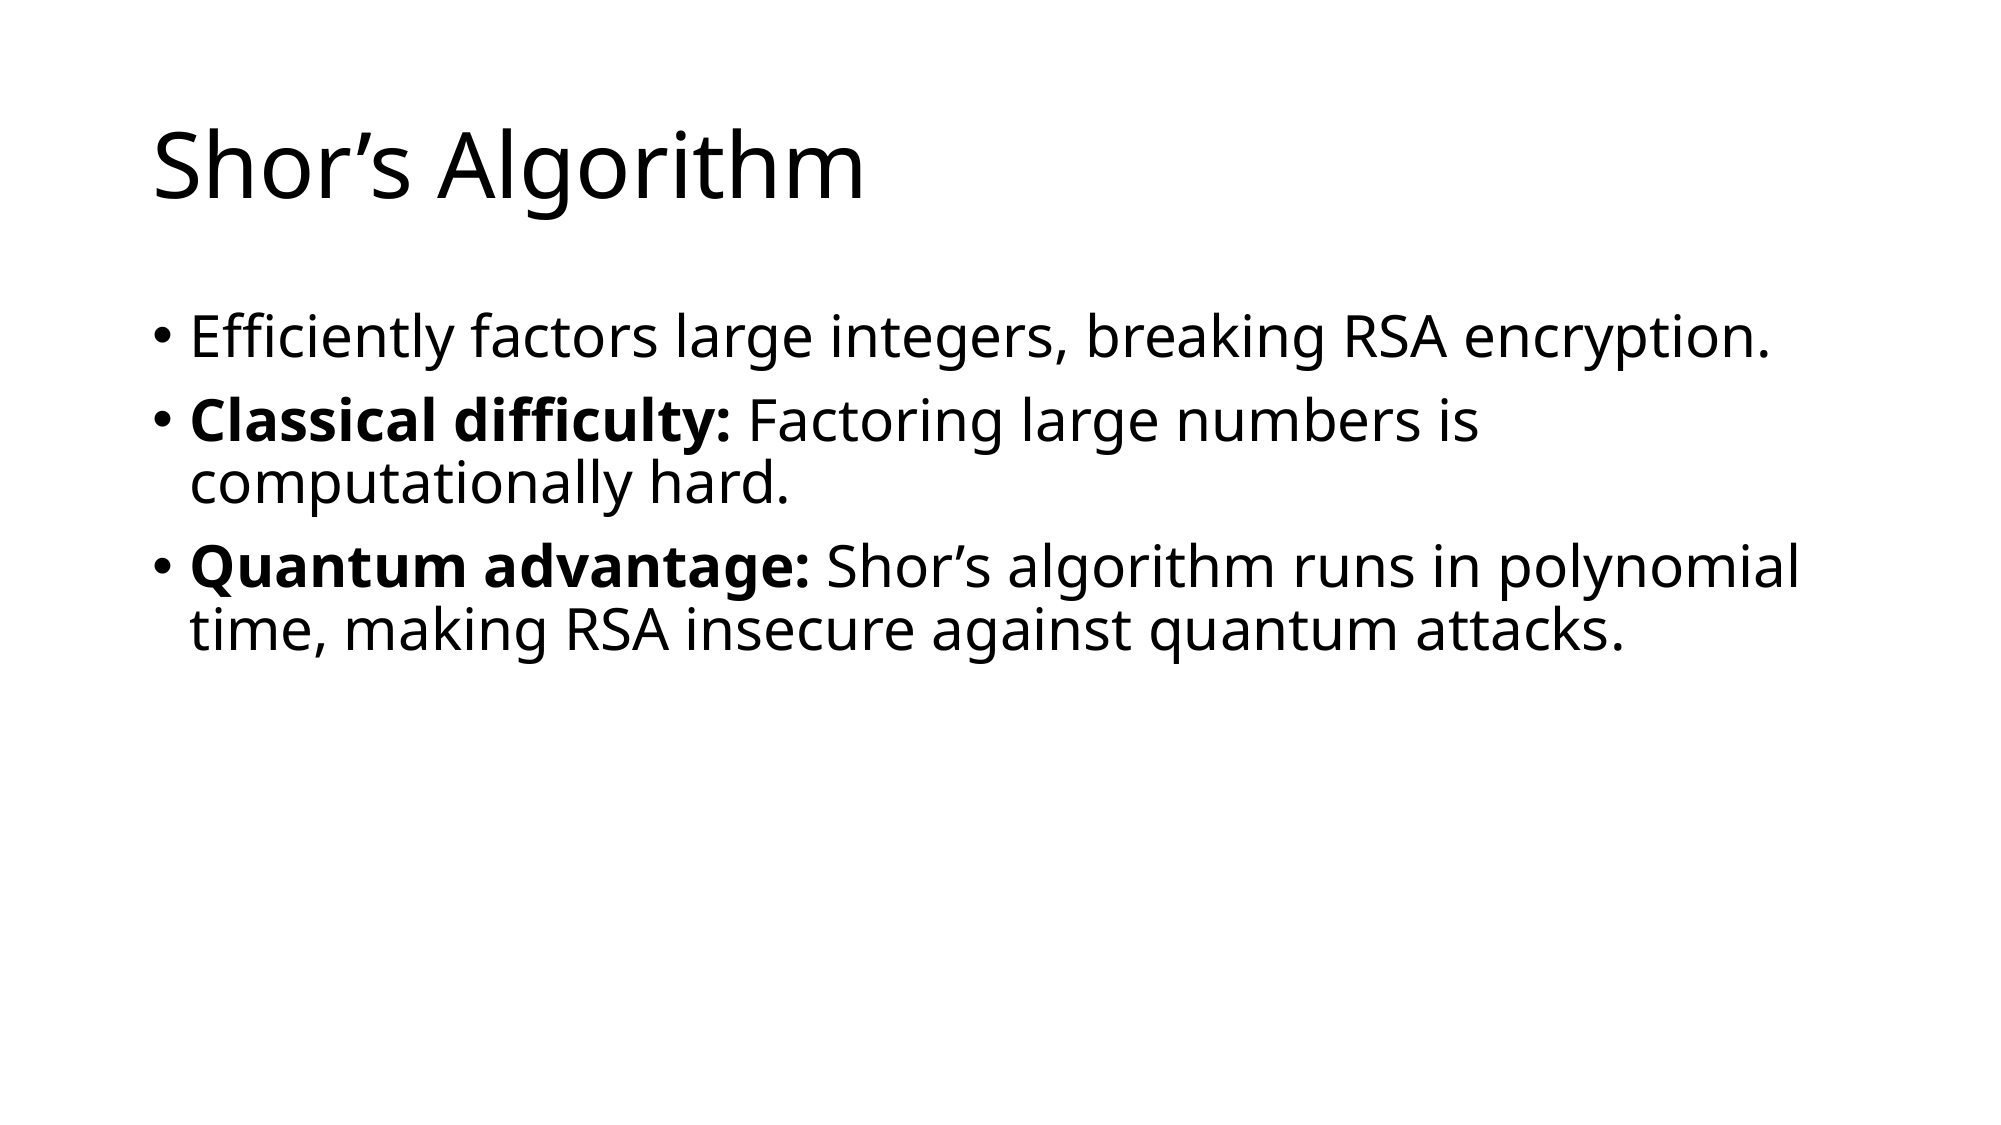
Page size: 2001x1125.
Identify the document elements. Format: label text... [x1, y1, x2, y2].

title Shor’s Algorithm [137, 59, 1863, 278]
list Efficiently factors large integers, breaking RSA encryption. Classical difficulty: Factoring large numbers is computationally hard. Quantum advantage: Shor’s algorithm runs in polynomial time, making RSA insecure against quantum attacks. [137, 299, 1863, 1014]
